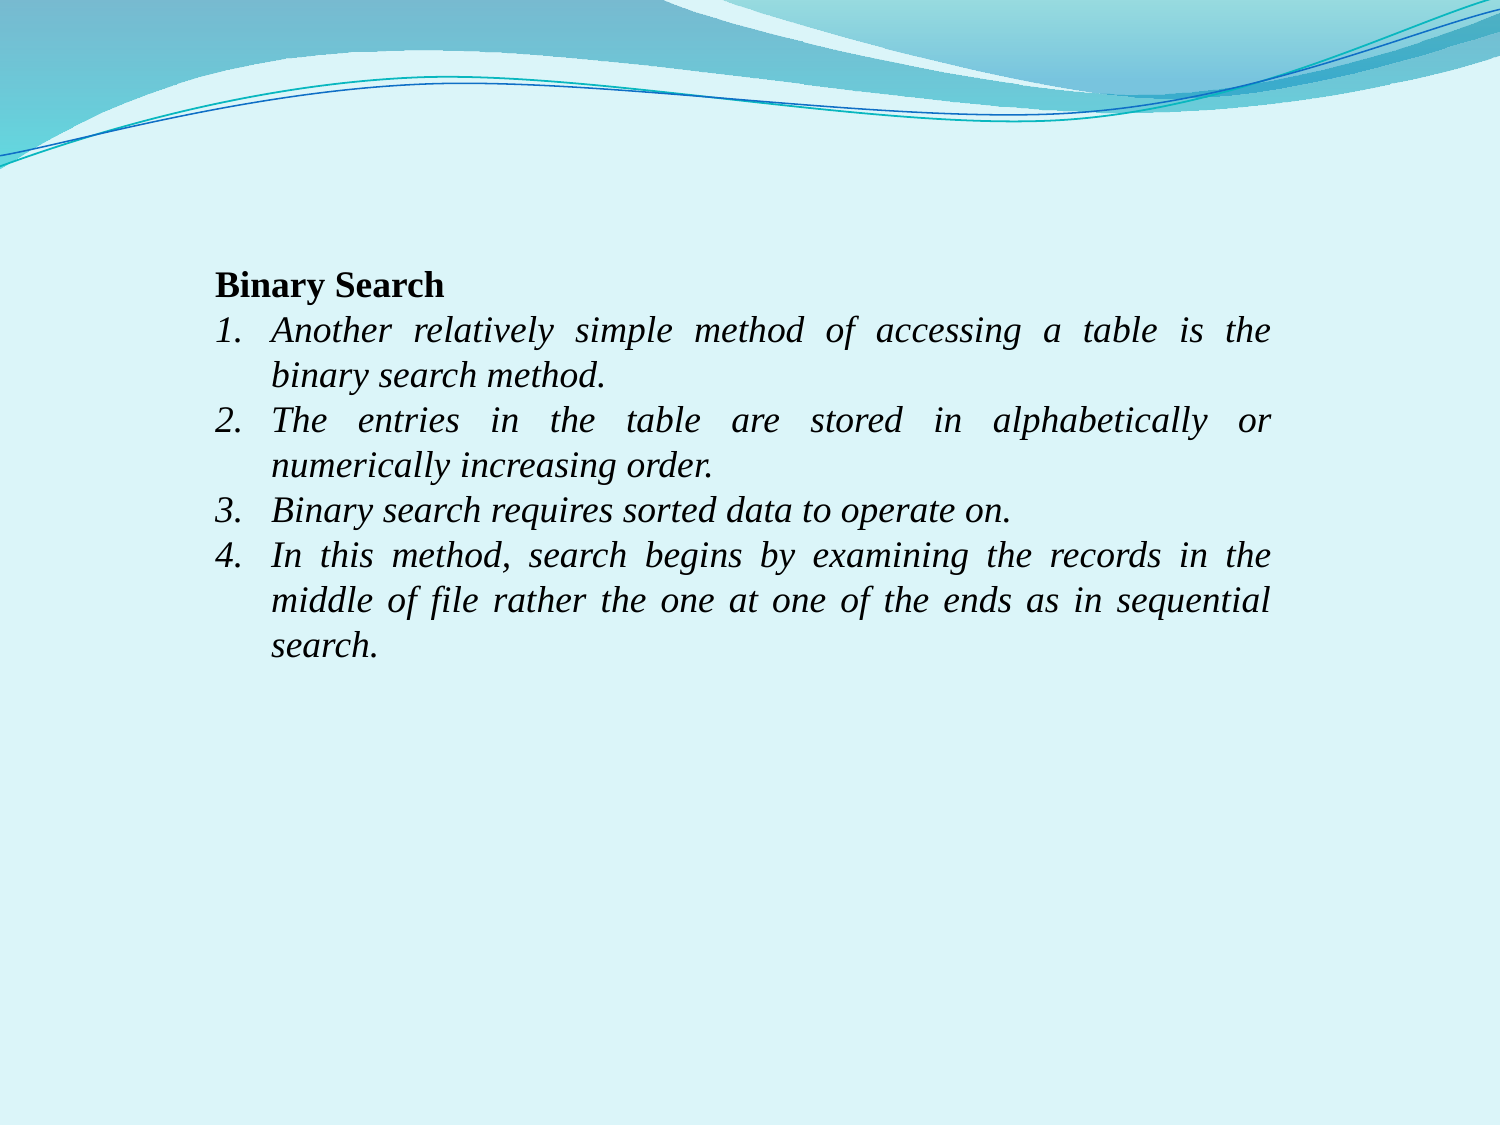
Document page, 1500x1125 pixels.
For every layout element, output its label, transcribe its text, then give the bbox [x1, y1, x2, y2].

text_box Binary Search Another relatively simple method of accessing a table is the binary search method. The entries in the table are stored in alphabetically or numerically increasing order. Binary search requires sorted data to operate on. In this method, search begins by examining the records in the middle of file rather the one at one of the ends as in sequential search. [200, 252, 1288, 672]
